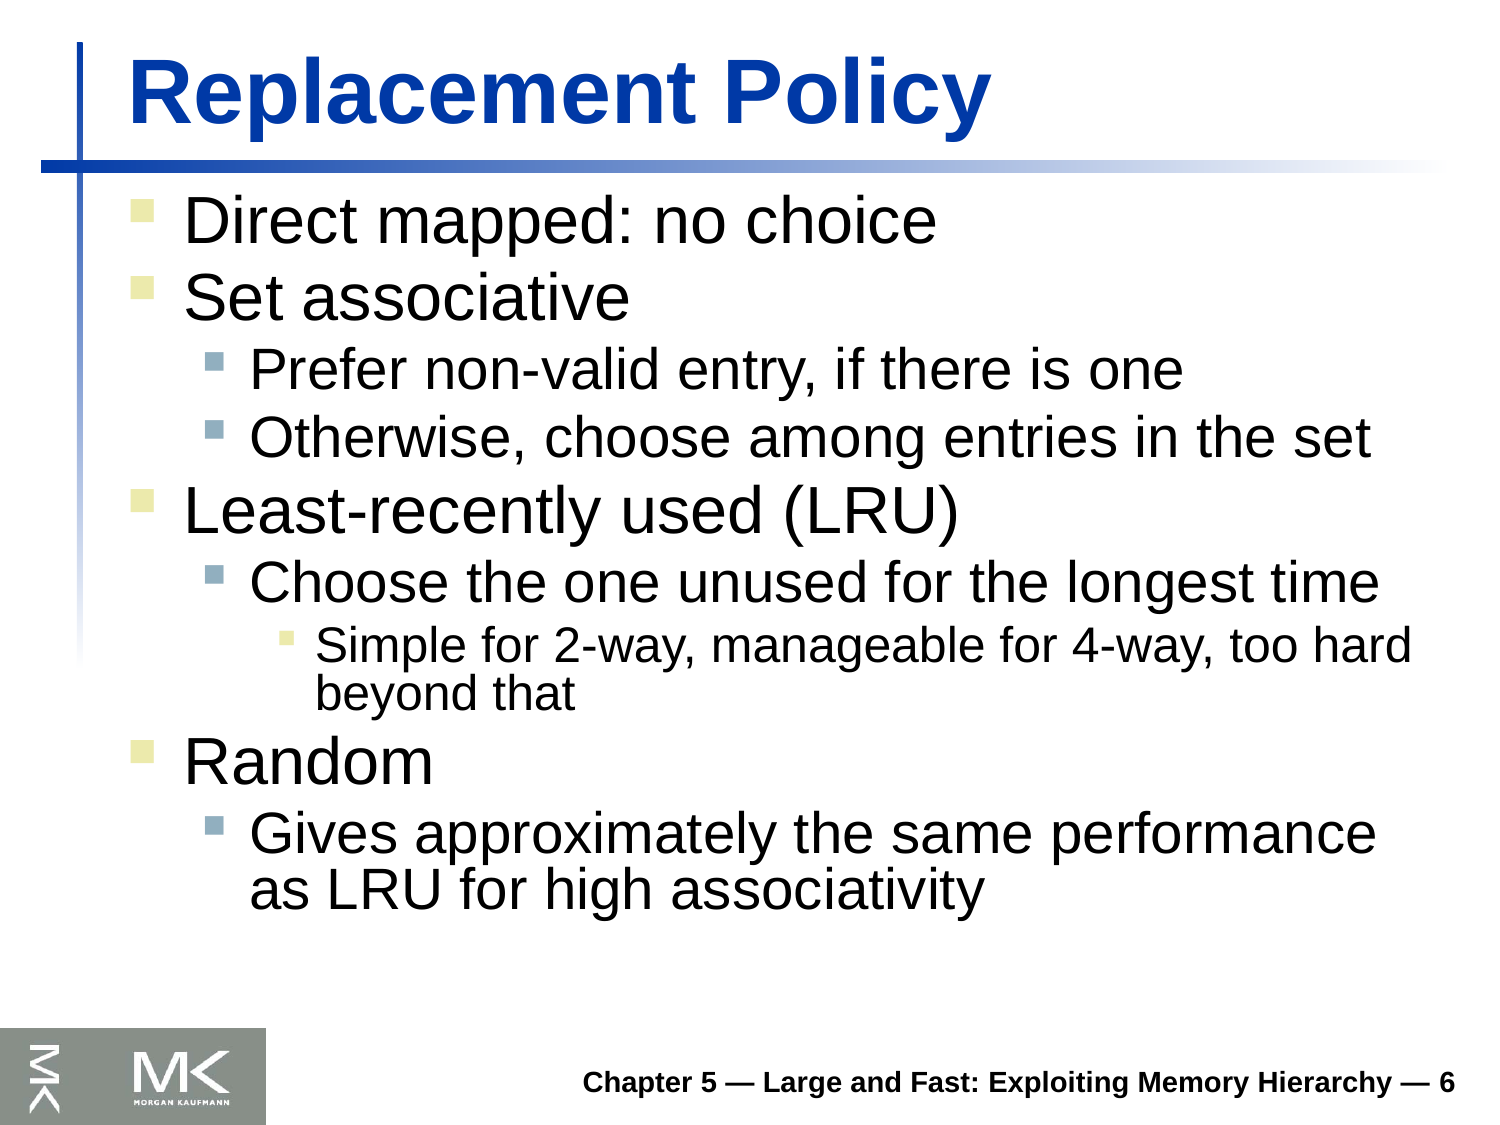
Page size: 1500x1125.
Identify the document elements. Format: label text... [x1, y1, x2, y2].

footer Chapter 5 — Large and Fast: Exploiting Memory Hierarchy — 6 [277, 1046, 1471, 1106]
list Direct mapped: no choice Set associative Prefer non-valid entry, if there is one Otherwise, choose among entries in the set Least-recently used (LRU) Choose the one unused for the longest time Simple for 2-way, manageable for 4-way, too hard beyond that Random Gives approximately the same performance as LRU for high associativity [112, 184, 1469, 1024]
picture [0, 1028, 266, 1125]
title Replacement Policy [112, 23, 1468, 149]
